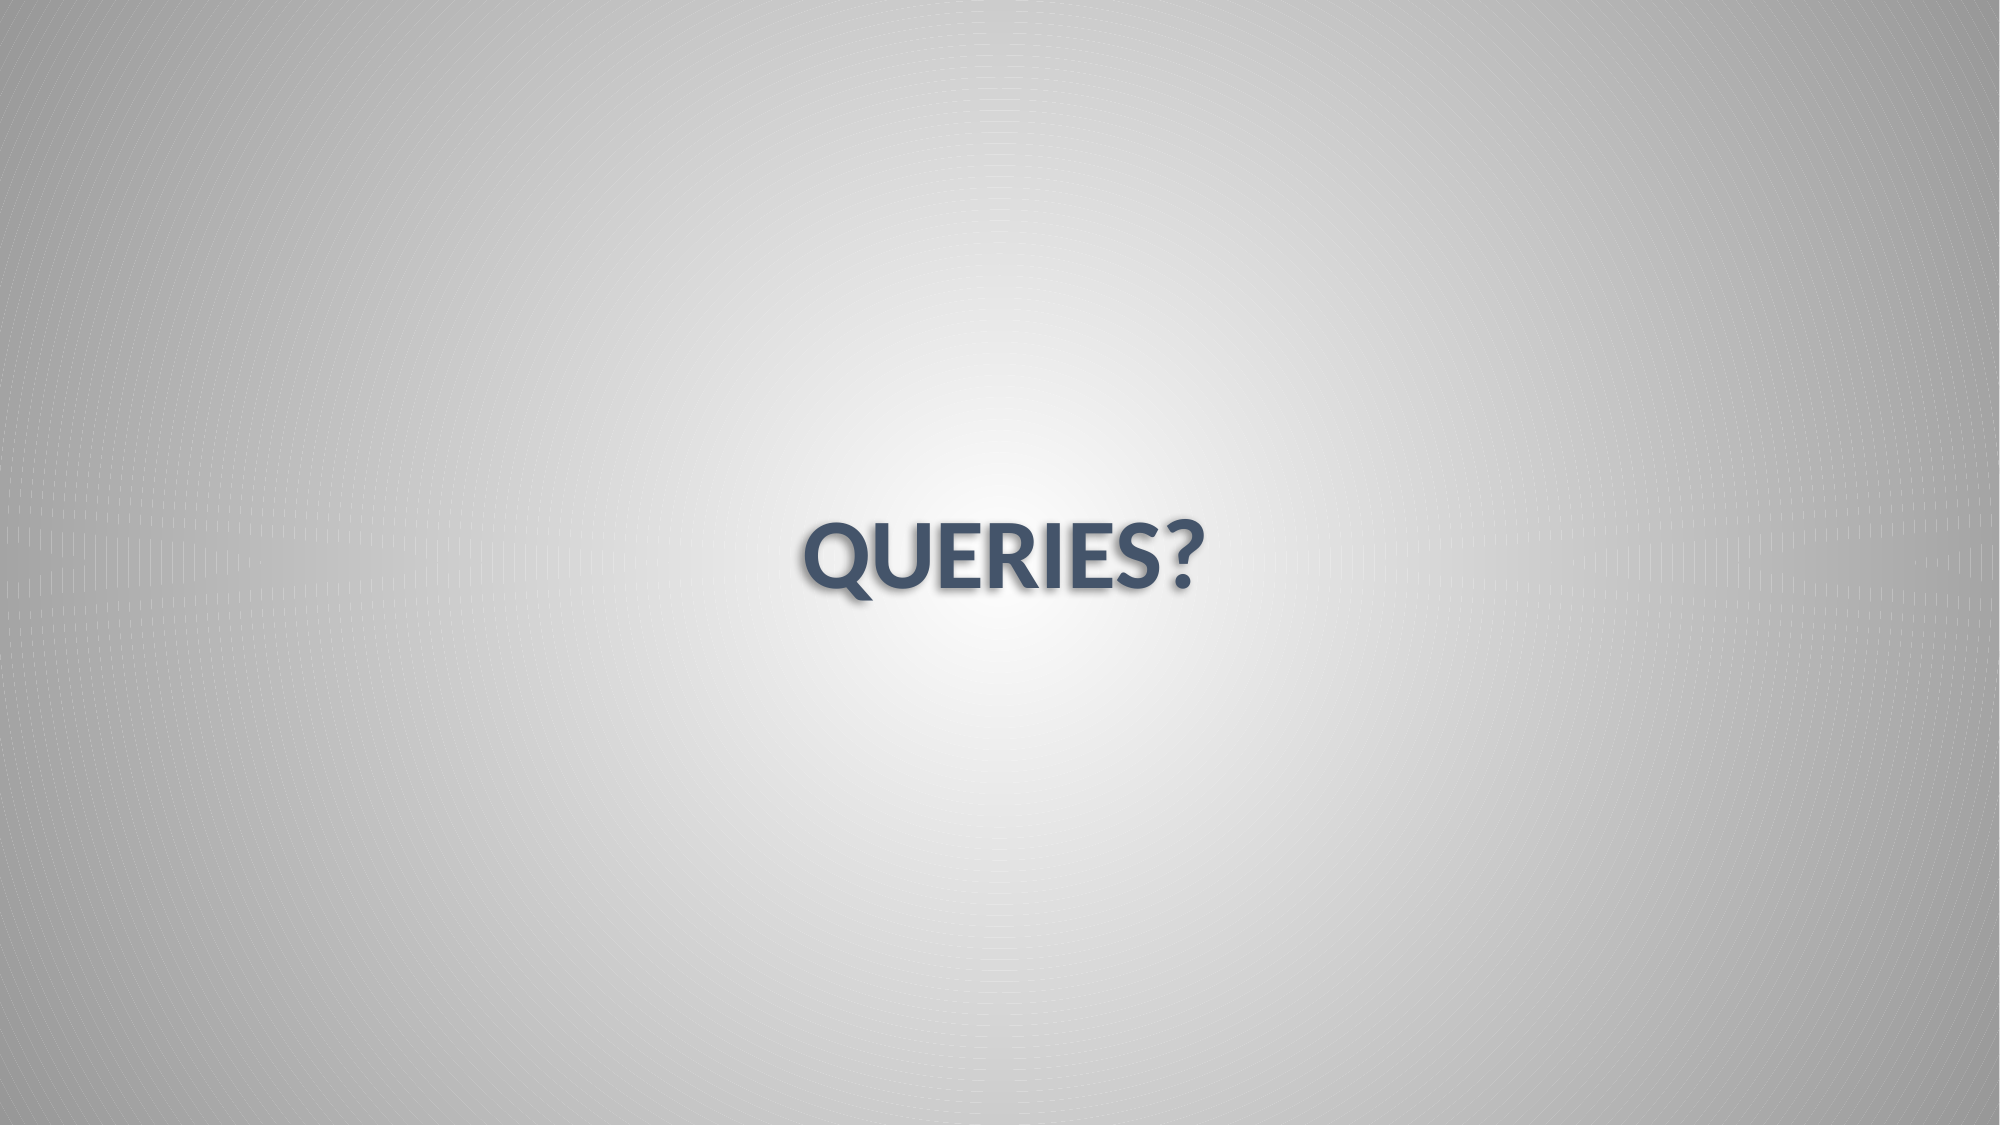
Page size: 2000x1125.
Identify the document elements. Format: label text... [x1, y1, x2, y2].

title Queries? [787, 399, 1225, 618]
